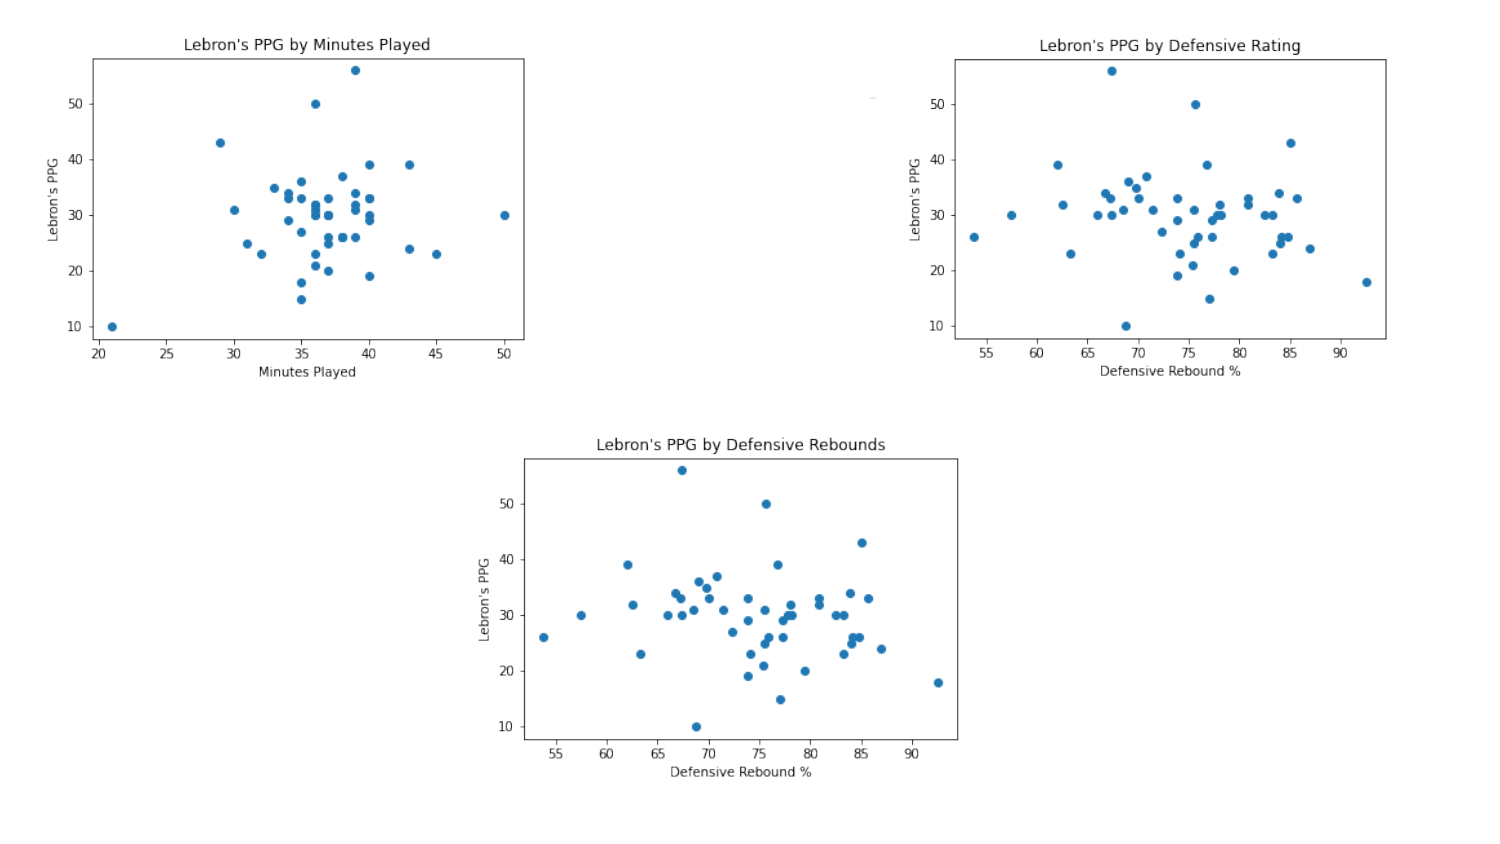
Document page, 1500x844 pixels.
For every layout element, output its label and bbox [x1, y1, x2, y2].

picture [885, 14, 1441, 385]
picture [454, 413, 1014, 786]
picture [23, 13, 580, 386]
